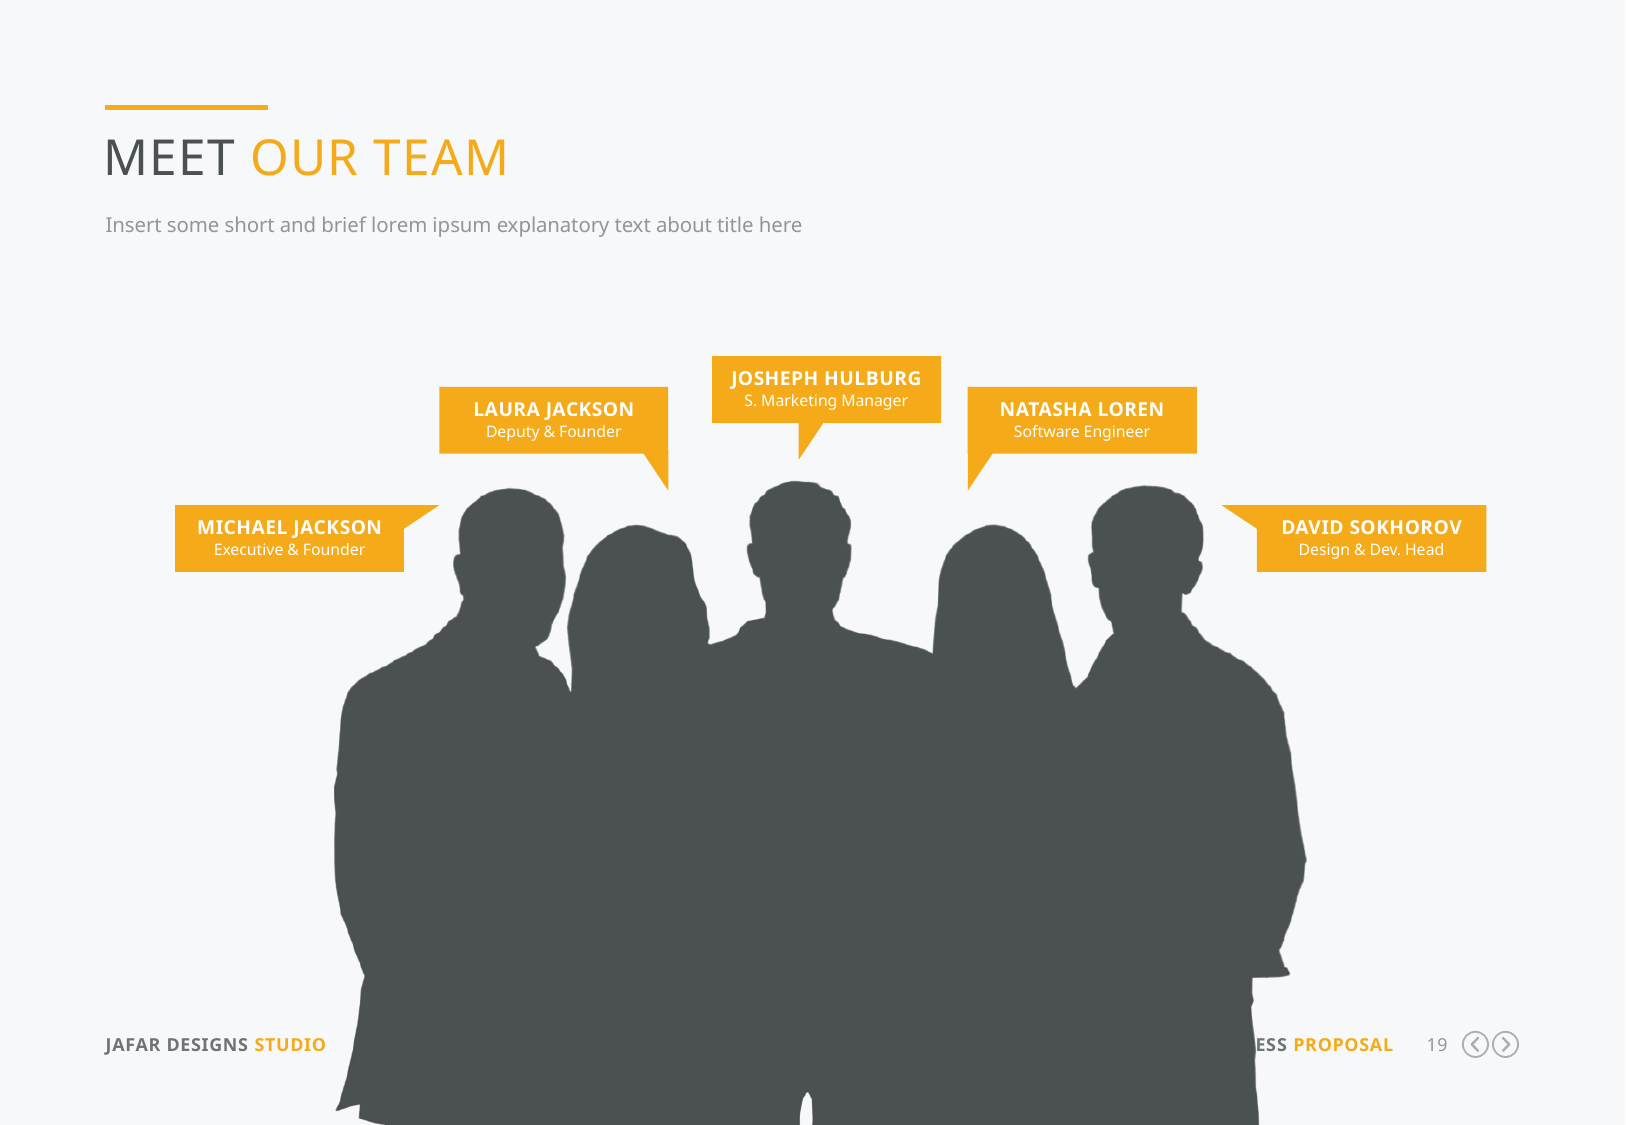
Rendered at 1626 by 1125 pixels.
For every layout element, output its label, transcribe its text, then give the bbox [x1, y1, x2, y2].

list Insert some short and brief lorem ipsum explanatory text about title here [105, 209, 1519, 241]
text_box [711, 355, 942, 460]
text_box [439, 386, 669, 491]
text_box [175, 505, 440, 572]
picture [274, 417, 1351, 1125]
list Meet Our Team [103, 125, 1518, 187]
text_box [967, 386, 1197, 491]
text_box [1221, 505, 1487, 572]
